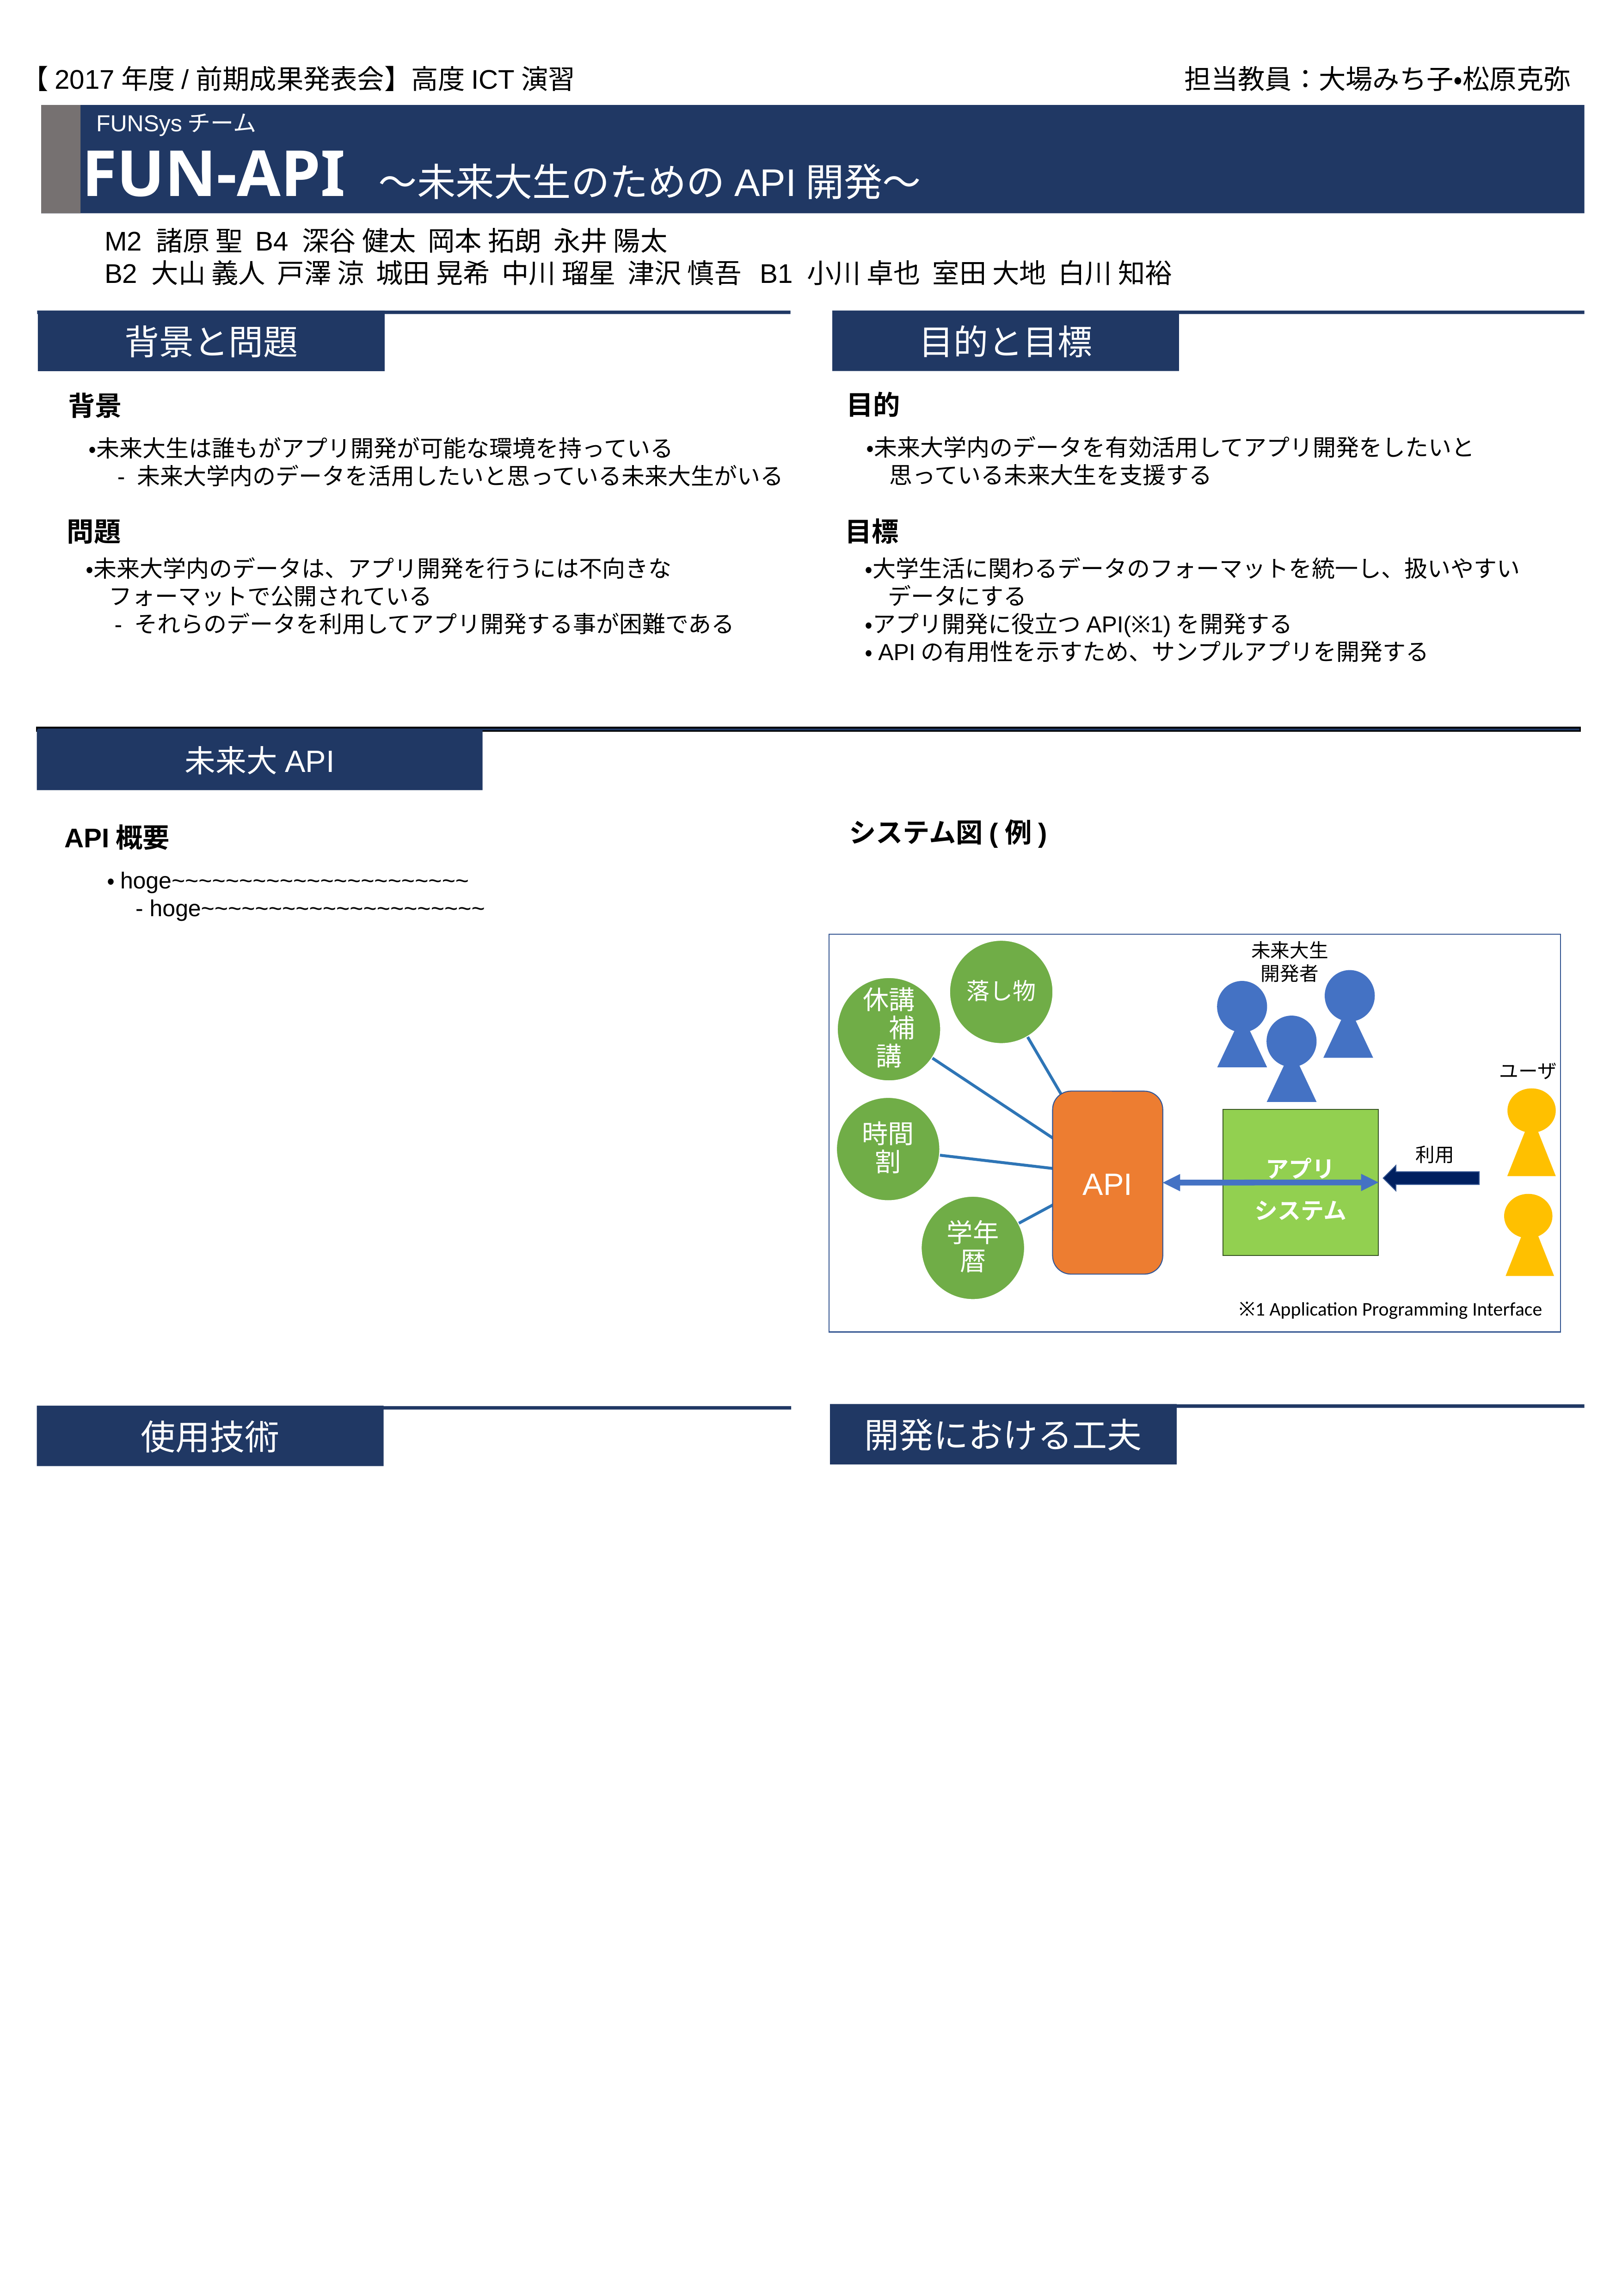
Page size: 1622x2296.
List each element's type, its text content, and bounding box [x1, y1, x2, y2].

text_box 開発における工夫 [829, 1403, 1177, 1465]
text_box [837, 511, 1538, 698]
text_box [832, 310, 1585, 371]
text_box [385, 310, 791, 314]
text_box 使用技術 [37, 1405, 384, 1467]
text_box システム図(例) [842, 812, 1054, 851]
text_box 担当教員：大場みち子・松原克弥 [1177, 58, 1578, 98]
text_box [60, 817, 523, 925]
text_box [41, 105, 1585, 214]
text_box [61, 385, 802, 494]
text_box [777, 927, 1565, 1332]
text_box M2 諸原 聖 B4 深谷 健太 岡本 拓朗 永井 陽太 B2 大山 義人 戸澤 涼 城田 晃希 中川 瑠星 津沢 慎吾 B1 小川 卓也 室田 大地 白川 知裕 [98, 220, 1185, 292]
text_box [384, 1406, 792, 1410]
text_box 【2017年度/前期成果発表会】高度ICT演習 [14, 58, 582, 98]
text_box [839, 384, 1493, 493]
text_box 背景と問題 [37, 310, 385, 372]
text_box [1177, 1404, 1585, 1408]
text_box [60, 511, 750, 642]
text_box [37, 727, 1580, 790]
